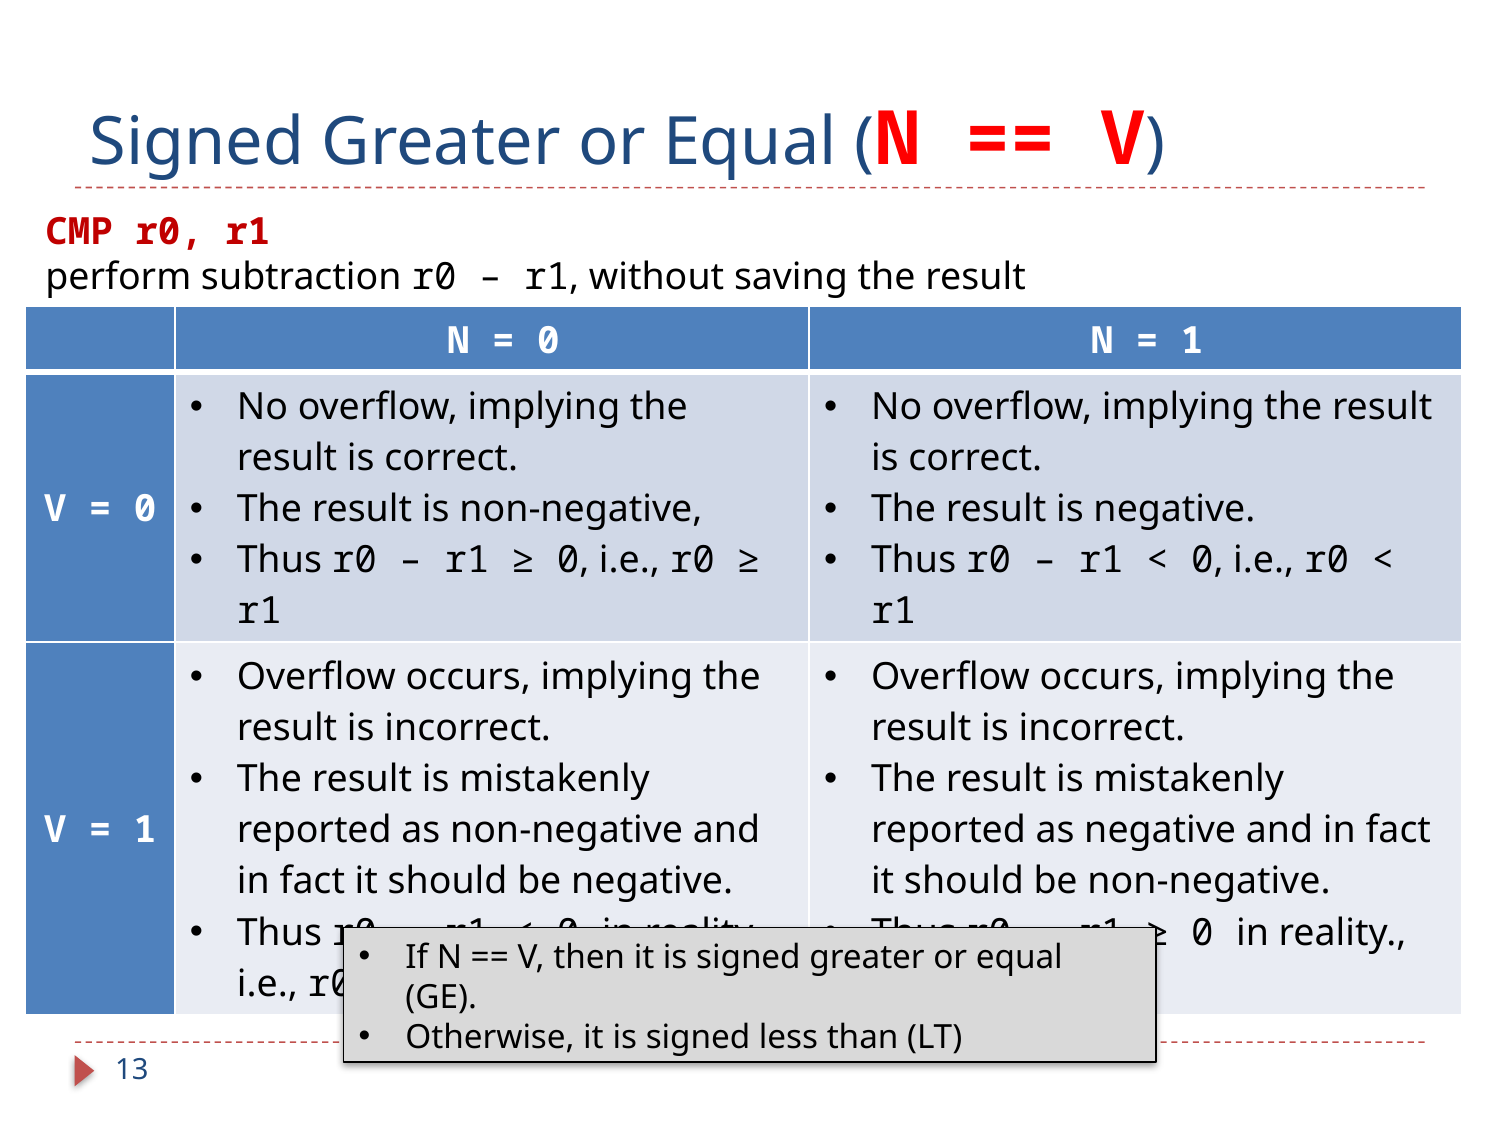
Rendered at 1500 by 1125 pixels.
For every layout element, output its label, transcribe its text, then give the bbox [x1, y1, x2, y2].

table_cell Overflow occurs, implying the result is incorrect. The result is mistakenly reported as non-negative and in fact it should be negative. Thus r0 – r1 < 0 in reality, i.e., r0 < r1 [176, 643, 808, 1014]
table_header [26, 307, 174, 369]
table_cell No overflow, implying the result is correct. The result is negative. Thus r0 – r1 < 0, i.e., r0 < r1 [810, 375, 1461, 641]
table_cell Overflow occurs, implying the result is incorrect. The result is mistakenly reported as negative and in fact it should be non-negative. Thus r0 – r1 ≥ 0 in reality., i.e. r0 ≥ r1 [810, 643, 1461, 1014]
table_cell V = 0 [26, 375, 174, 641]
table_cell No overflow, implying the result is correct. The result is non-negative, Thus r0 – r1 ≥ 0, i.e., r0 ≥ r1 [176, 375, 808, 641]
table_header N = 0 [176, 307, 808, 369]
text_box CMP r0, r1 perform subtraction r0 – r1, without saving the result [30, 199, 1041, 305]
slide_number 13 [100, 1042, 426, 1103]
text_box If N == V, then it is signed greater or equal (GE). Otherwise, it is signed less than (LT) [343, 927, 1157, 1063]
table_cell V = 1 [26, 643, 174, 1014]
table_header N = 1 [810, 307, 1461, 369]
title Signed Greater or Equal (N == V) [75, 24, 1425, 188]
